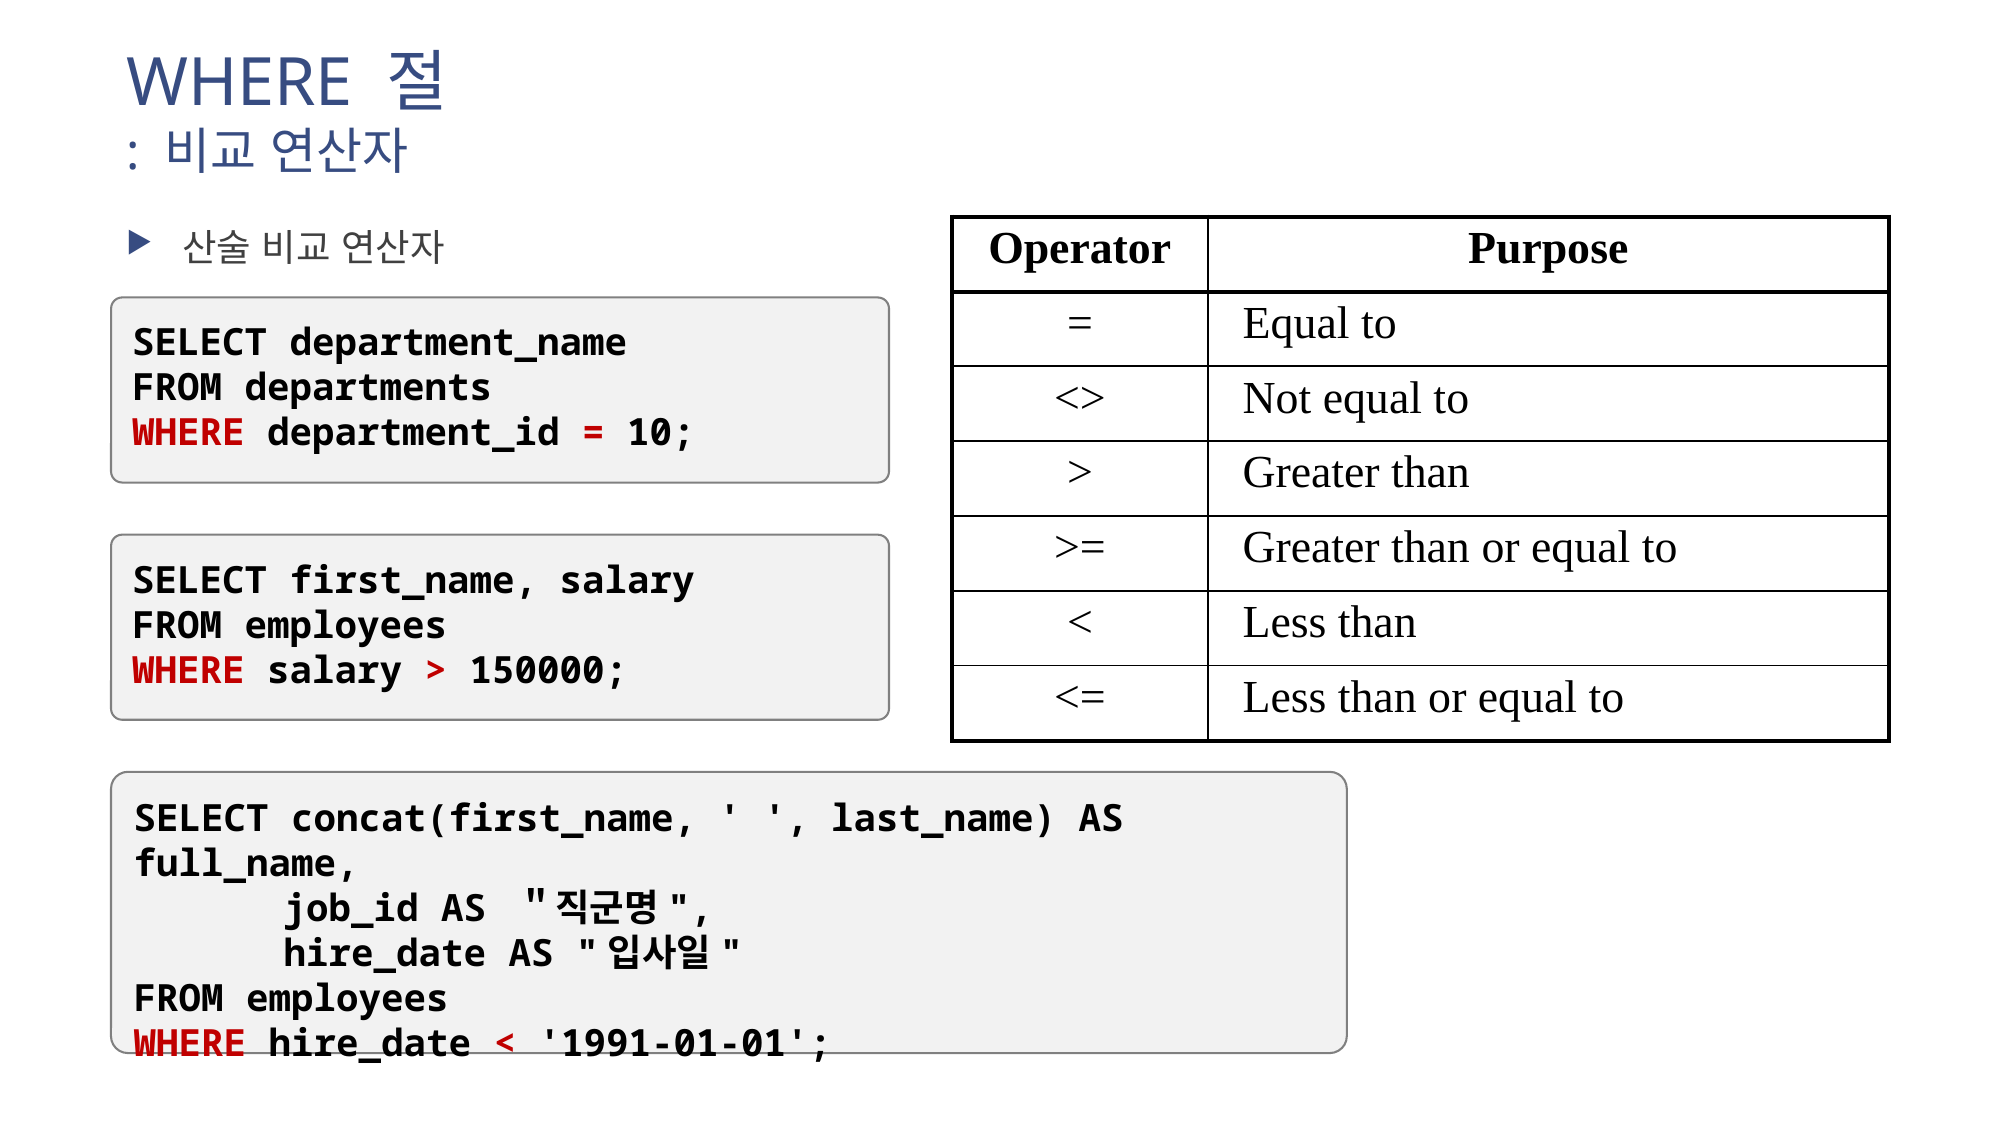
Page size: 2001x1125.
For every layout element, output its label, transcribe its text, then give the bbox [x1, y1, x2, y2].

table_header Operator [954, 219, 1207, 290]
table_cell Equal to [1209, 294, 1887, 365]
table_cell Greater than or equal to [1209, 517, 1887, 590]
table_cell <> [954, 367, 1207, 440]
text_box SELECT concat(first_name, ' ', last_name) AS full_name, job_id AS ＂직군명", hire_date AS "입사일" FROM employees WHERE hire_date < '1991-01-01'; [109, 770, 1349, 1055]
text_box SELECT first_name, salary FROM employees WHERE salary > 150000; [109, 533, 891, 722]
table_cell Less than [1209, 592, 1887, 665]
text_box SELECT department_name FROM departments WHERE department_id = 10; [109, 295, 891, 485]
table_header Purpose [1209, 219, 1887, 290]
table_cell Greater than [1209, 442, 1887, 515]
table_cell Not equal to [1209, 367, 1887, 440]
table_cell < [954, 592, 1207, 665]
table_cell > [954, 442, 1207, 515]
table_cell = [954, 294, 1207, 365]
title WHERE 절 : 비교 연산자 [111, 31, 1522, 217]
list 산술 비교 연산자 [111, 217, 1522, 992]
table_cell <= [954, 666, 1207, 739]
table_cell >= [954, 517, 1207, 590]
table_cell Less than or equal to [1209, 666, 1887, 739]
